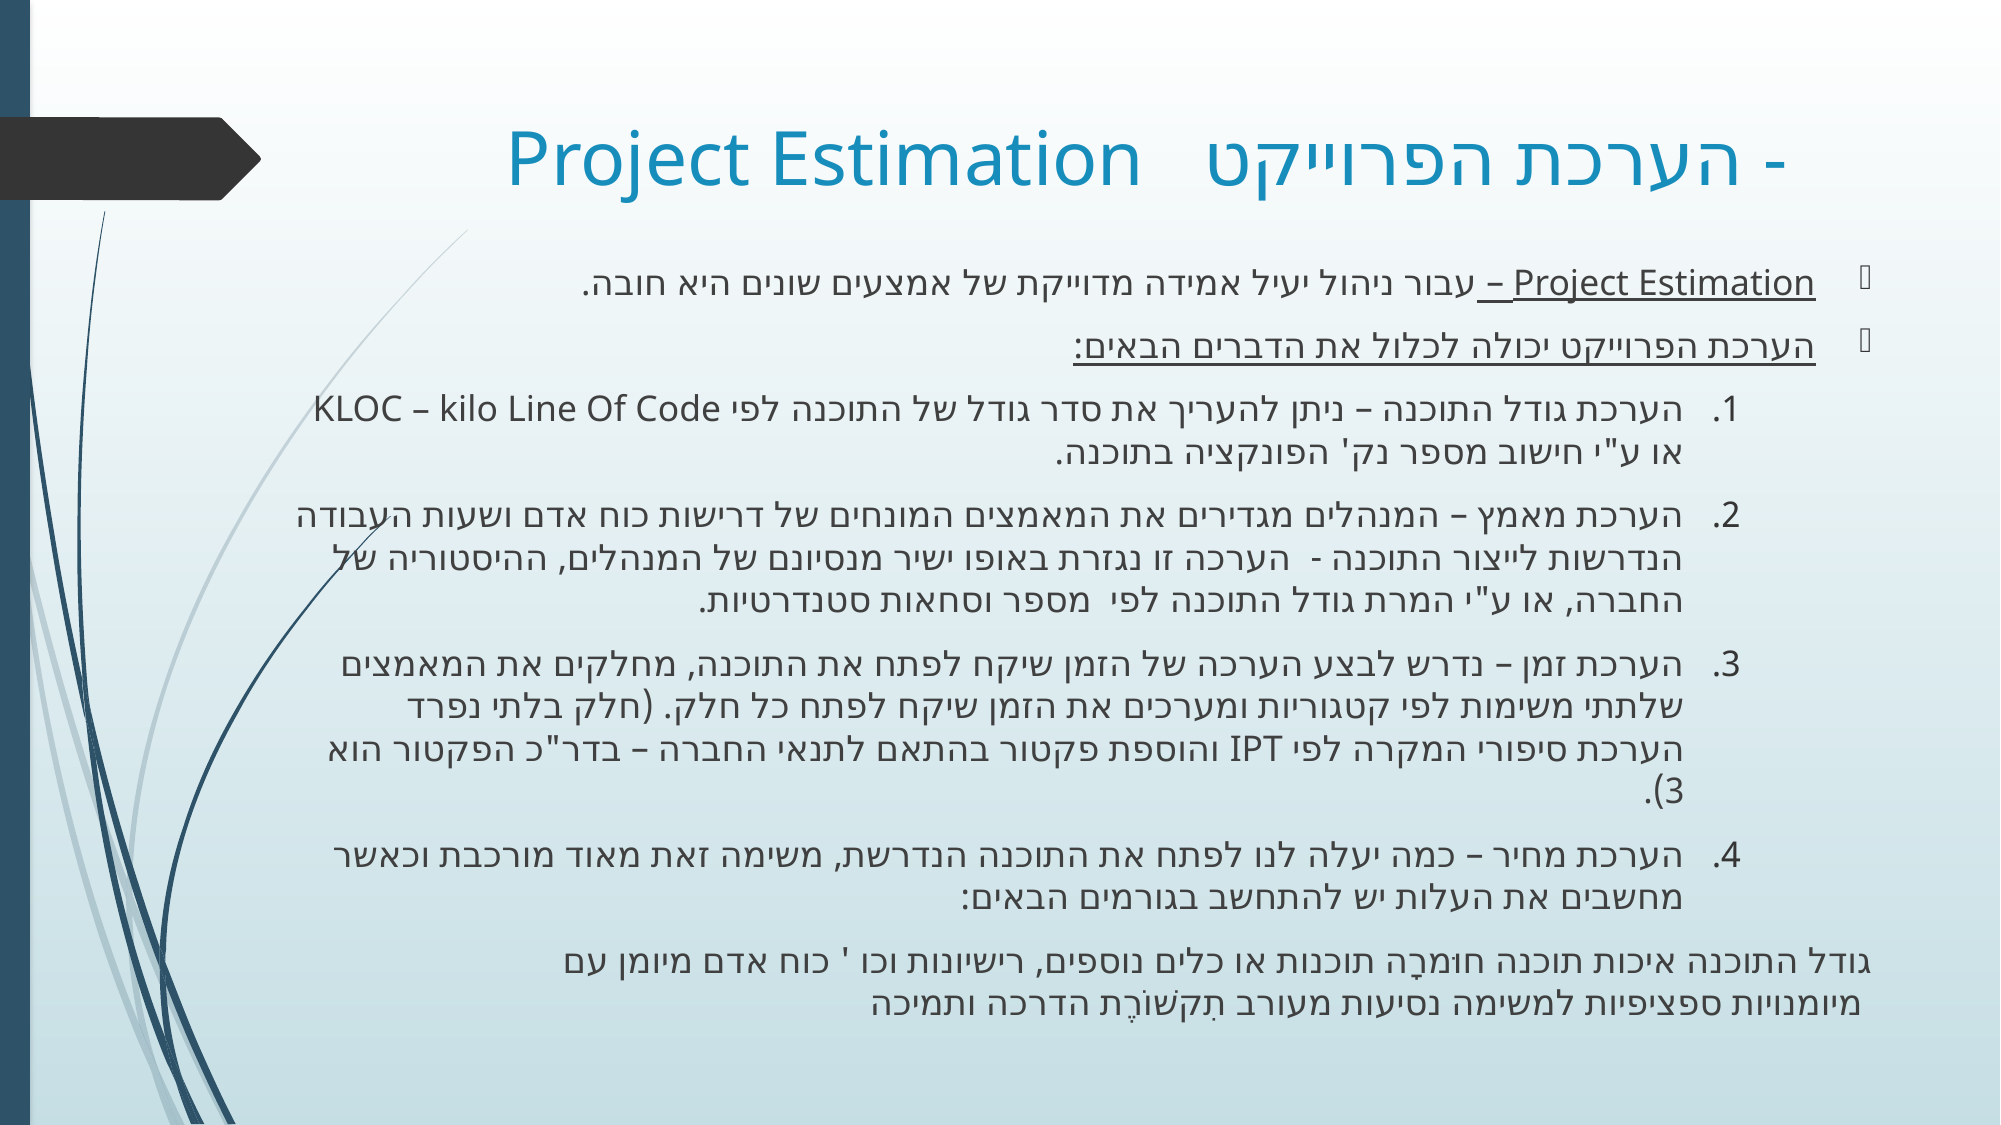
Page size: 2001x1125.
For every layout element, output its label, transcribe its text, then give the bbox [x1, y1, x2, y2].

title Project Estimation הערכת הפרוייקט - [425, 102, 1888, 252]
list Project Estimation – עבור ניהול יעיל אמידה מדוייקת של אמצעים שונים היא חובה. הערכת הפרוייקט יכולה לכלול את הדברים הבאים: הערכת גודל התוכנה – ניתן להעריך את סדר גודל של התוכנה לפי KLOC – kilo Line Of Code או ע"י חישוב מספר נק' הפונקציה בתוכנה. הערכת מאמץ – המנהלים מגדירים את המאמצים המונחים של דרישות כוח אדם ושעות העבודה הנדרשות לייצור התוכנה - הערכה זו נגזרת באופו ישיר מנסיונם של המנהלים, ההיסטוריה של החברה, או ע"י המרת גודל התוכנה לפי מספר וסחאות סטנדרטיות. הערכת זמן – נדרש לבצע הערכה של הזמן שיקח לפתח את התוכנה, מחלקים את המאמצים שלתתי משימות לפי קטגוריות ומערכים את הזמן שיקח לפתח כל חלק. (חלק בלתי נפרד הערכת סיפורי המקרה לפי IPT והוספת פקטור בהתאם לתנאי החברה – בדר"כ הפקטור הוא 3). הערכת מחיר – כמה יעלה לנו לפתח את התוכנה הנדרשת, משימה זאת מאוד מורכבת וכאשר מחשבים את העלות יש להתחשב בגורמים הבאים: גודל התוכנה איכות תוכנה חוּמרָה תוכנות או כלים נוספים, רישיונות וכו ' כוח אדם מיומן עם מיומנויות ספציפיות למשימה נסיעות מעורב תִקשׁוֹרֶת הדרכה ותמיכה [279, 252, 1888, 1066]
